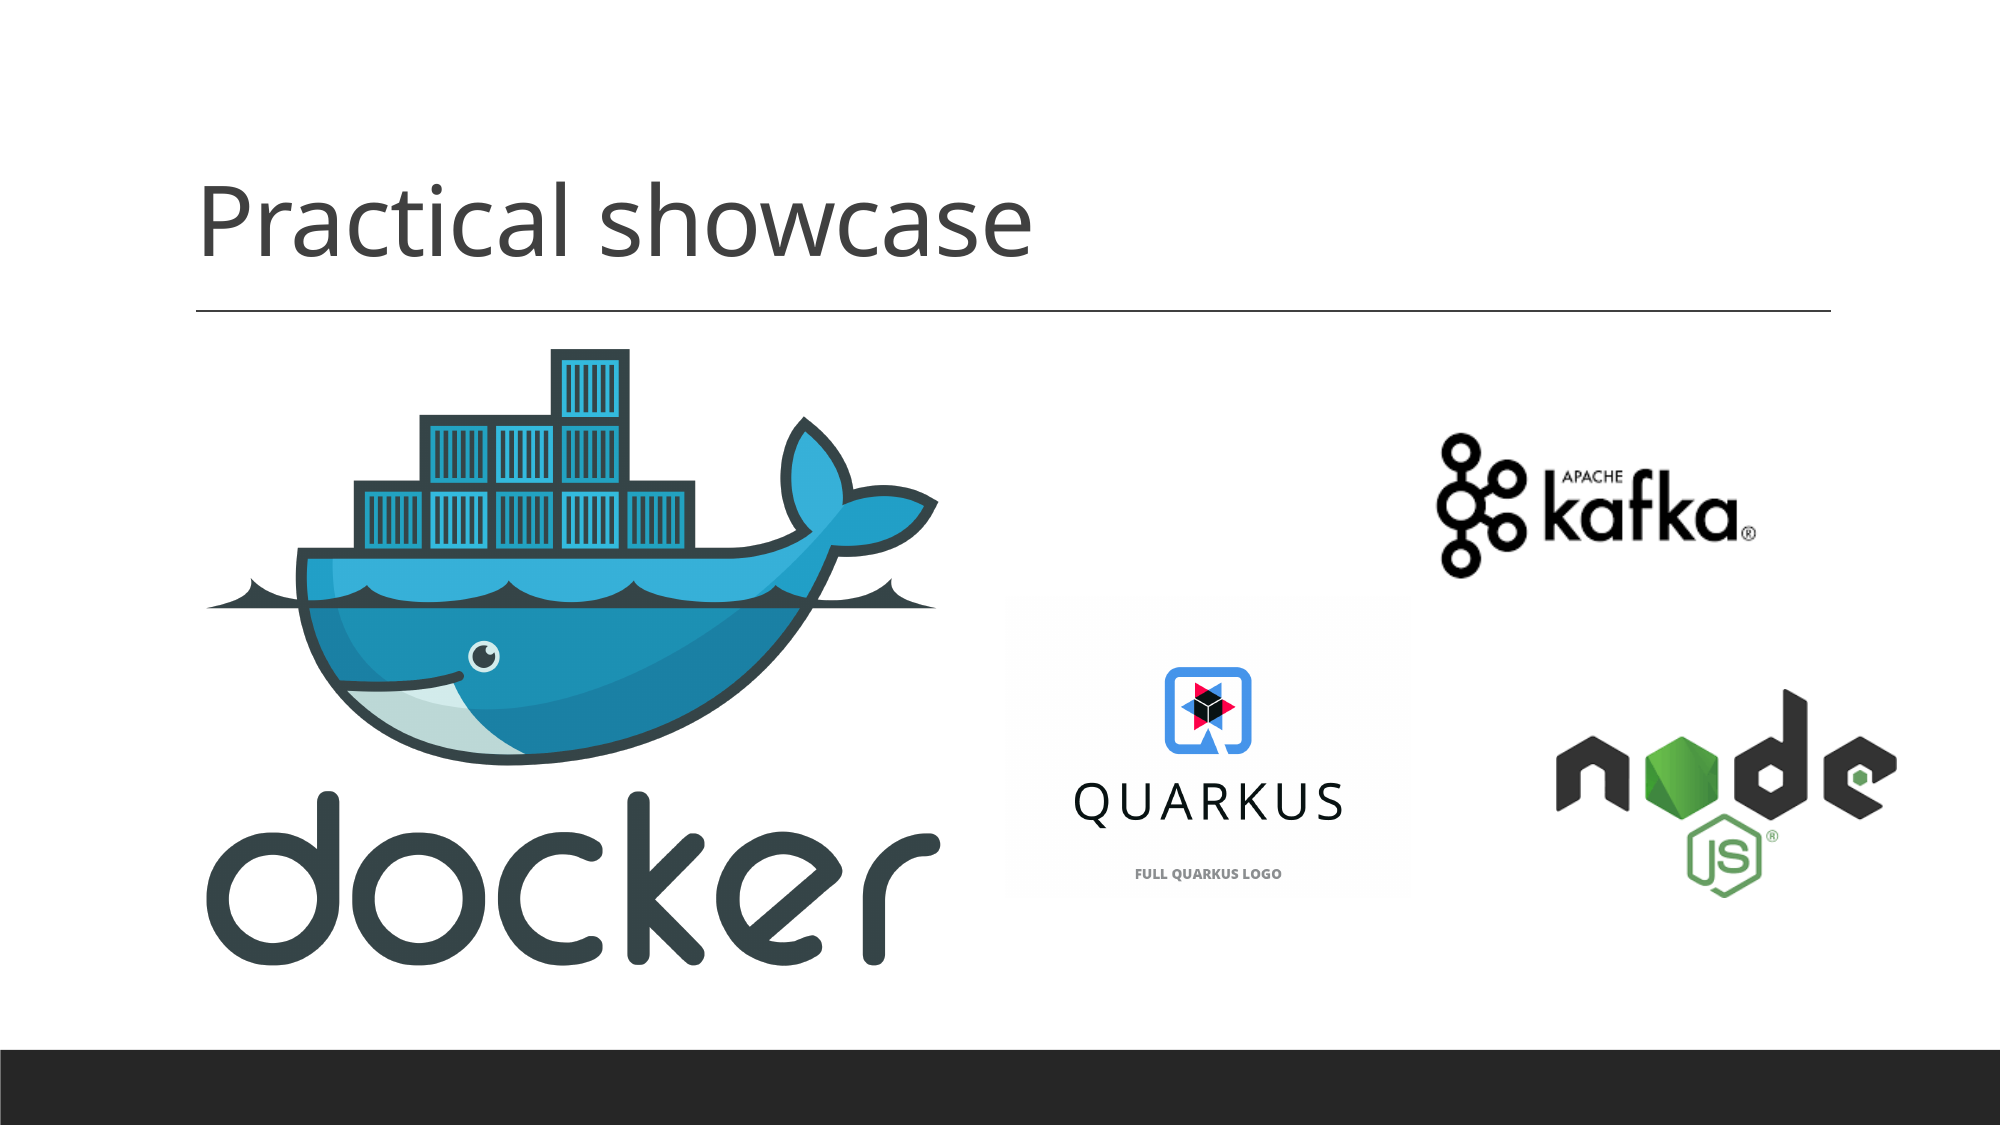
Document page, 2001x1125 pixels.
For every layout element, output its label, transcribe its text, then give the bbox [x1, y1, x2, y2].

picture [1417, 329, 1771, 683]
picture [1004, 596, 1412, 898]
picture [1555, 689, 1898, 898]
title Practical showcase [180, 47, 1830, 285]
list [205, 349, 942, 968]
